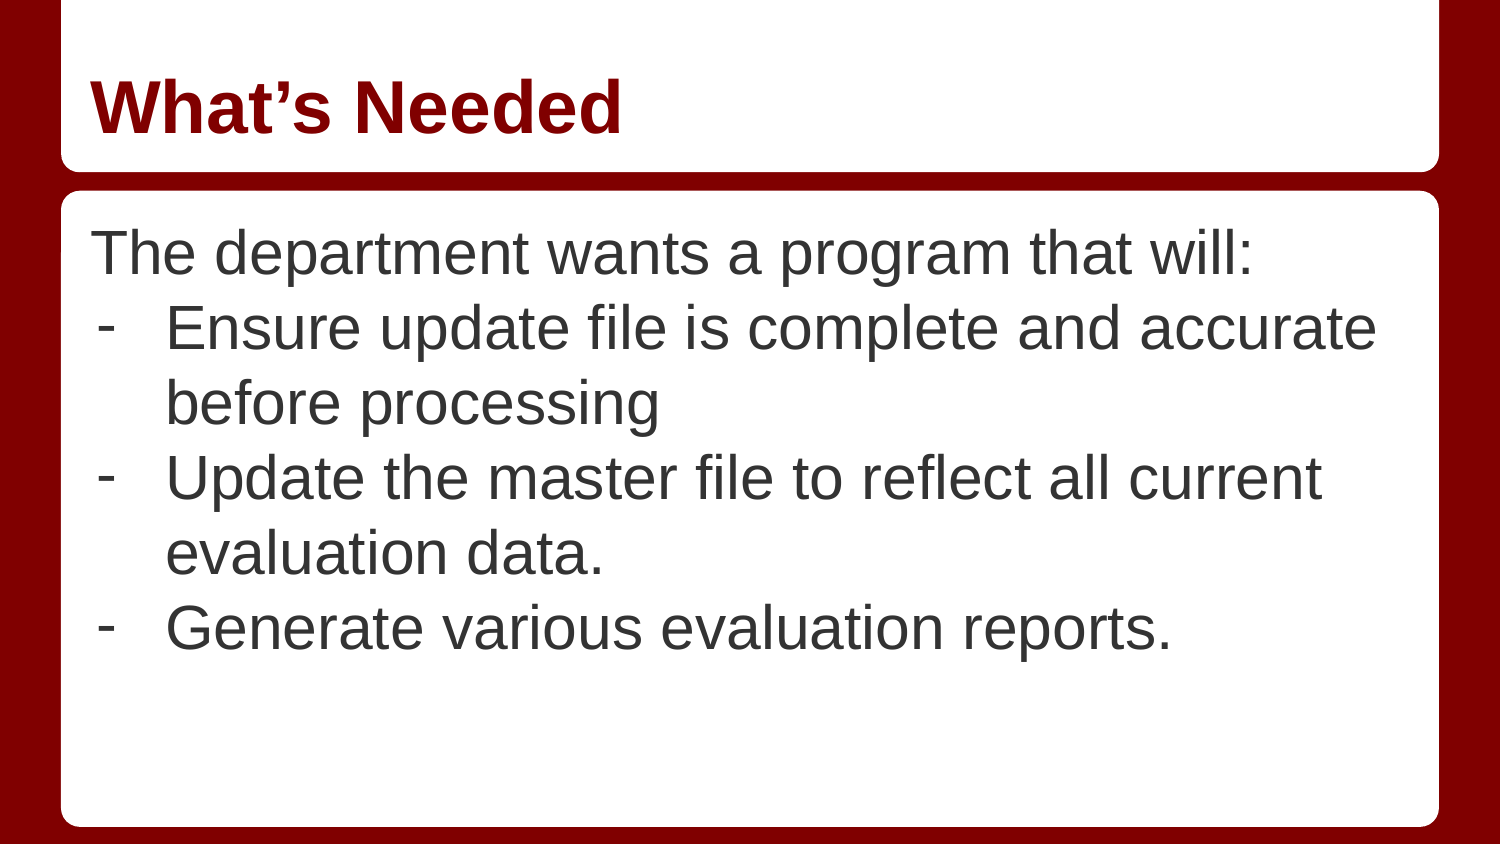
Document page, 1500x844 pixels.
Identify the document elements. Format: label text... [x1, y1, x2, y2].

title What’s Needed [75, 22, 1425, 164]
list The department wants a program that will: Ensure update file is complete and accurate before processing Update the master file to reflect all current evaluation data. Generate various evaluation reports. [75, 196, 1425, 808]
